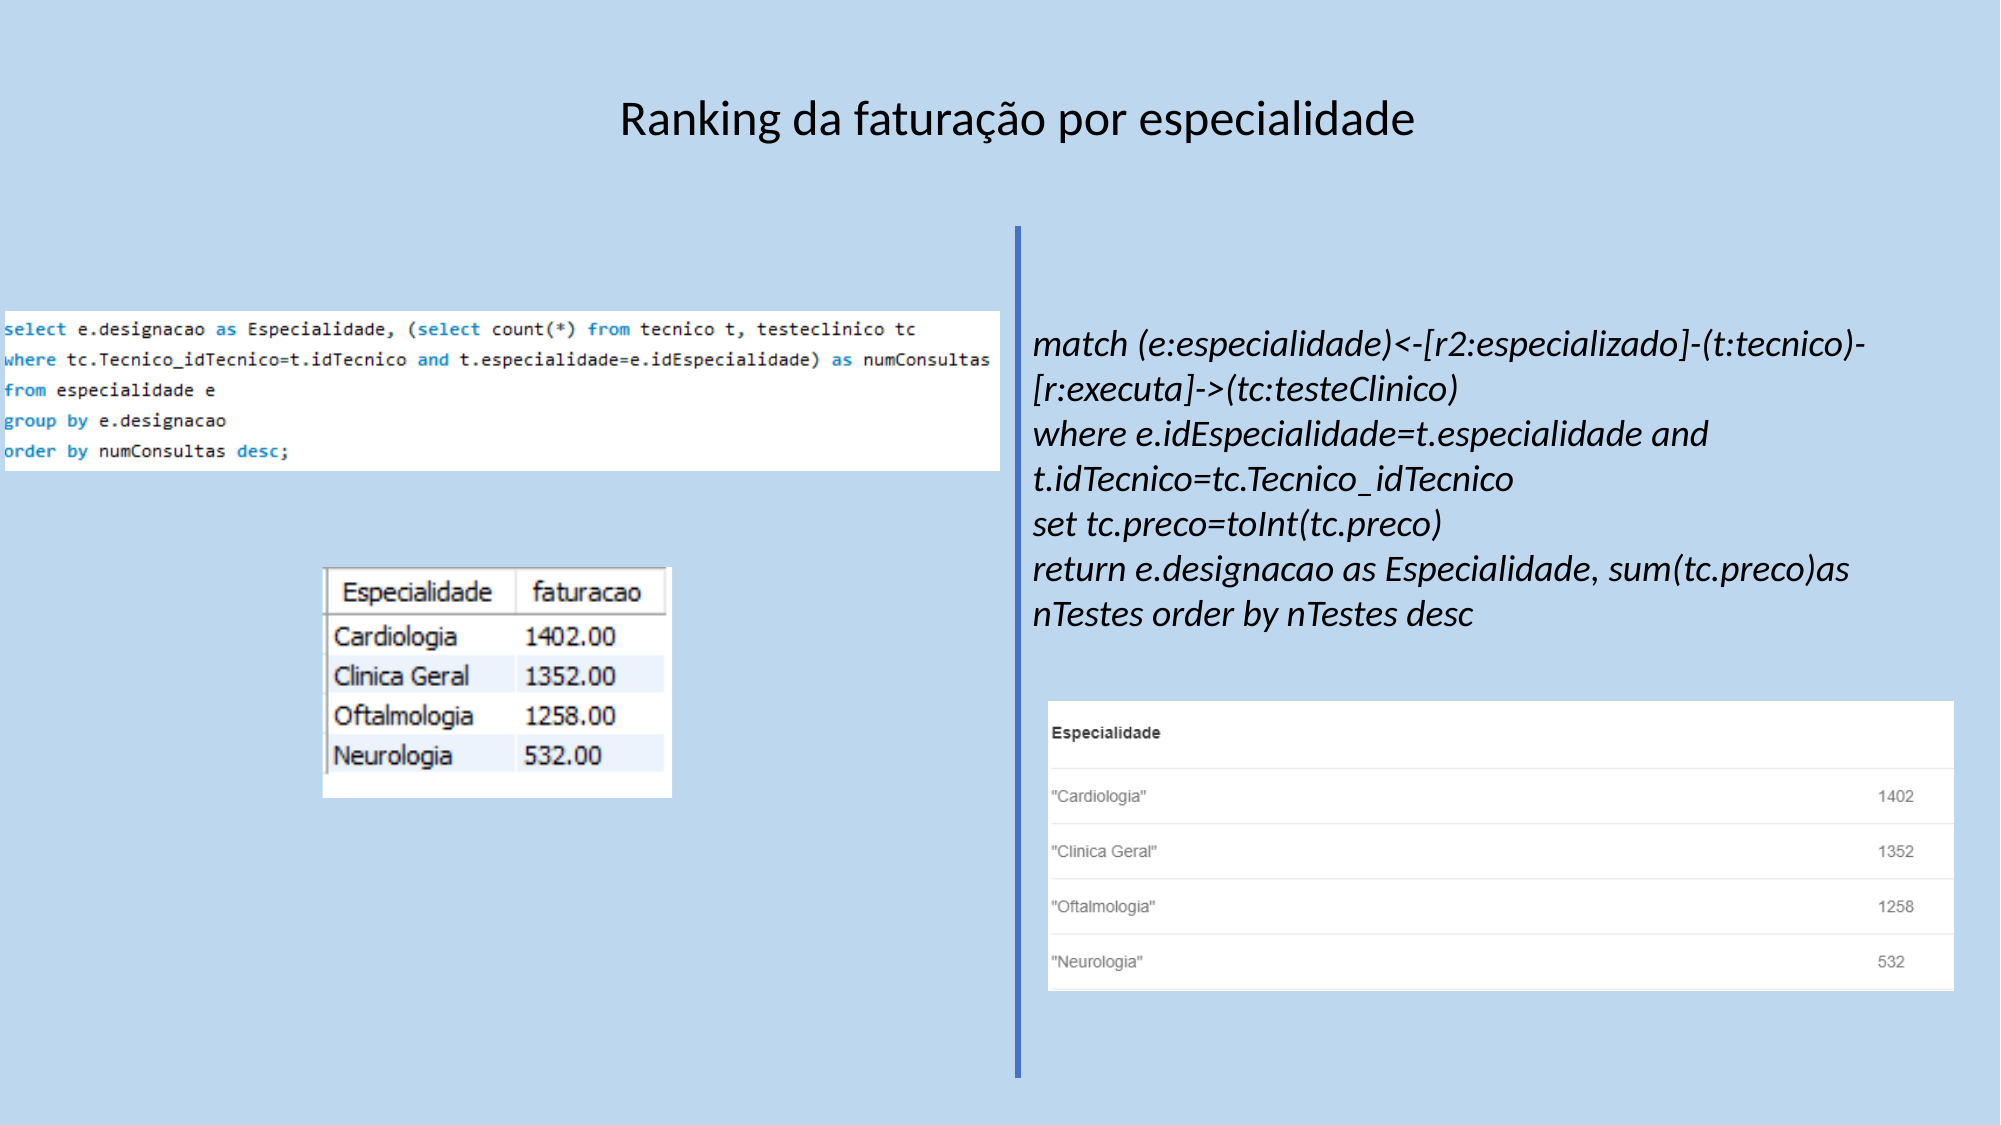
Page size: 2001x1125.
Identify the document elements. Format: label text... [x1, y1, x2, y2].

picture [1048, 701, 1954, 991]
text_box match (e:especialidade)<-[r2:especializado]-(t:tecnico)-[r:executa]->(tc:testeClinico) where e.idEspecialidade=t.especialidade and t.idTecnico=tc.Tecnico_idTecnico set tc.preco=toInt(tc.preco) return e.designacao as Especialidade, sum(tc.preco)as nTestes order by nTestes desc [1018, 311, 1985, 641]
picture [322, 567, 673, 798]
picture [4, 311, 1000, 471]
text_box Ranking da faturação por especialidade [520, 77, 1516, 153]
